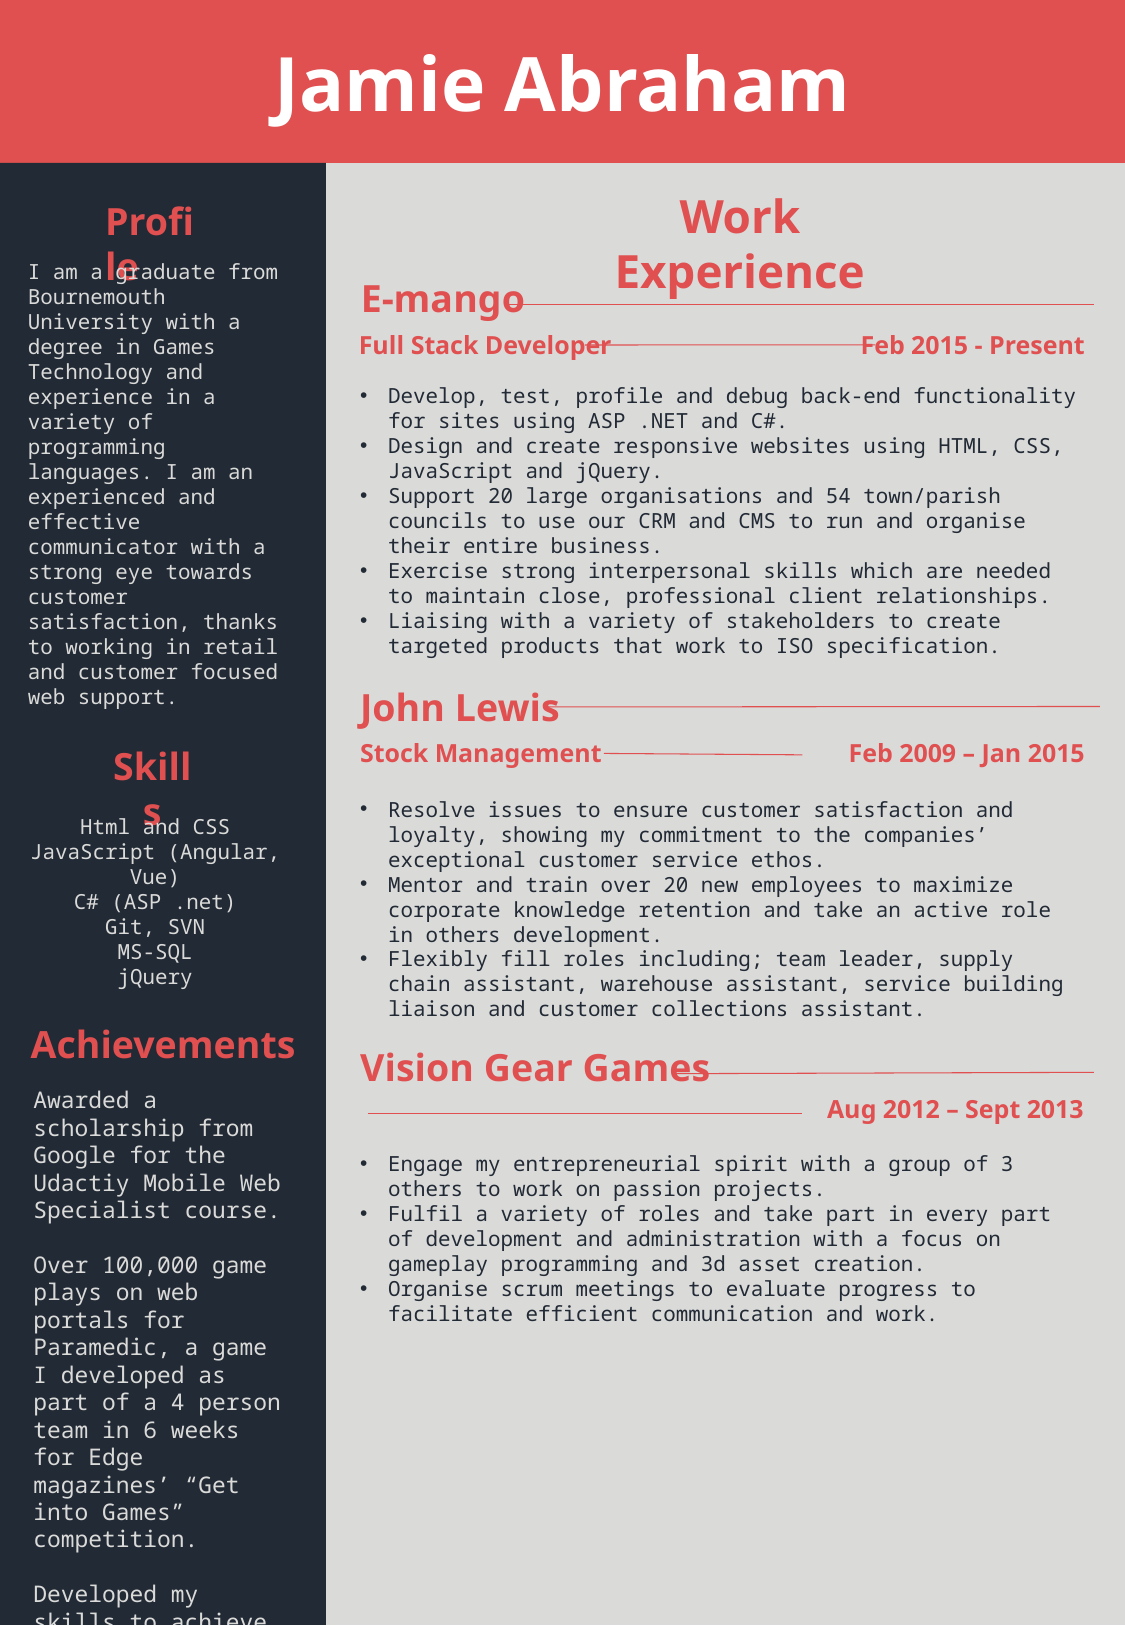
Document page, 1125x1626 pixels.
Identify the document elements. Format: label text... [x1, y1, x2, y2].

text_box Profile [90, 190, 214, 251]
text_box Resolve issues to ensure customer satisfaction and loyalty, showing my commitment to the companies’ exceptional customer service ethos. Mentor and train over 20 new employees to maximize corporate knowledge retention and take an active role in others development. Flexibly fill roles including; team leader, supply chain assistant, warehouse assistant, service building liaison and customer collections assistant. [345, 788, 1100, 1029]
text_box Stock Management [345, 729, 700, 775]
text_box Feb 2009 – Jan 2015 [700, 737, 1100, 775]
text_box Full Stack Developer [343, 322, 699, 367]
text_box Achievements [0, 1013, 327, 1073]
text_box [0, 1073, 327, 1625]
text_box E-mango [346, 268, 1101, 328]
text_box Develop, test, profile and debug back-end functionality for sites using ASP .NET and C#. Design and create responsive websites using HTML, CSS, JavaScript and jQuery. Support 20 large organisations and 54 town/parish councils to use our CRM and CMS to run and organise their entire business. Exercise strong interpersonal skills which are needed to maintain close, professional client relationships. Liaising with a variety of stakeholders to create targeted products that work to ISO specification. [345, 375, 1100, 665]
text_box Html and CSS JavaScript (Angular, Vue) C# (ASP .net) Git, SVN MS-SQL jQuery [13, 806, 297, 997]
text_box John Lewis [345, 676, 1100, 737]
text_box Vision Gear Games [345, 1036, 1100, 1097]
text_box [0, 162, 327, 1013]
text_box Feb 2015 - Present [699, 322, 1100, 367]
text_box I am a graduate from Bournemouth University with a degree in Games Technology and experience in a variety of programming languages. I am an experienced and effective communicator with a strong eye towards customer satisfaction, thanks to working in retail and customer focused web support. [13, 251, 315, 716]
text_box Awarded a scholarship from Google for the Udactiy Mobile Web Specialist course. Over 100,000 game plays on web portals for Paramedic, a game I developed as part of a 4 person team in 6 weeks for Edge magazines’ “Get into Games” competition. Developed my skills to achieve a level 2 NVQ in Stock Management at John Lewis and trained as a First Aider. [18, 1078, 303, 1625]
text_box Work Experience [562, 180, 917, 268]
text_box Skills [90, 735, 214, 806]
text_box Jamie Abraham [0, 0, 1125, 164]
text_box Aug 2012 – Sept 2013 [343, 1085, 1099, 1131]
text_box Engage my entrepreneurial spirit with a group of 3 others to work on passion projects. Fulfil a variety of roles and take part in every part of development and administration with a focus on gameplay programming and 3d asset creation. Organise scrum meetings to evaluate progress to facilitate efficient communication and work. [345, 1143, 1100, 1333]
